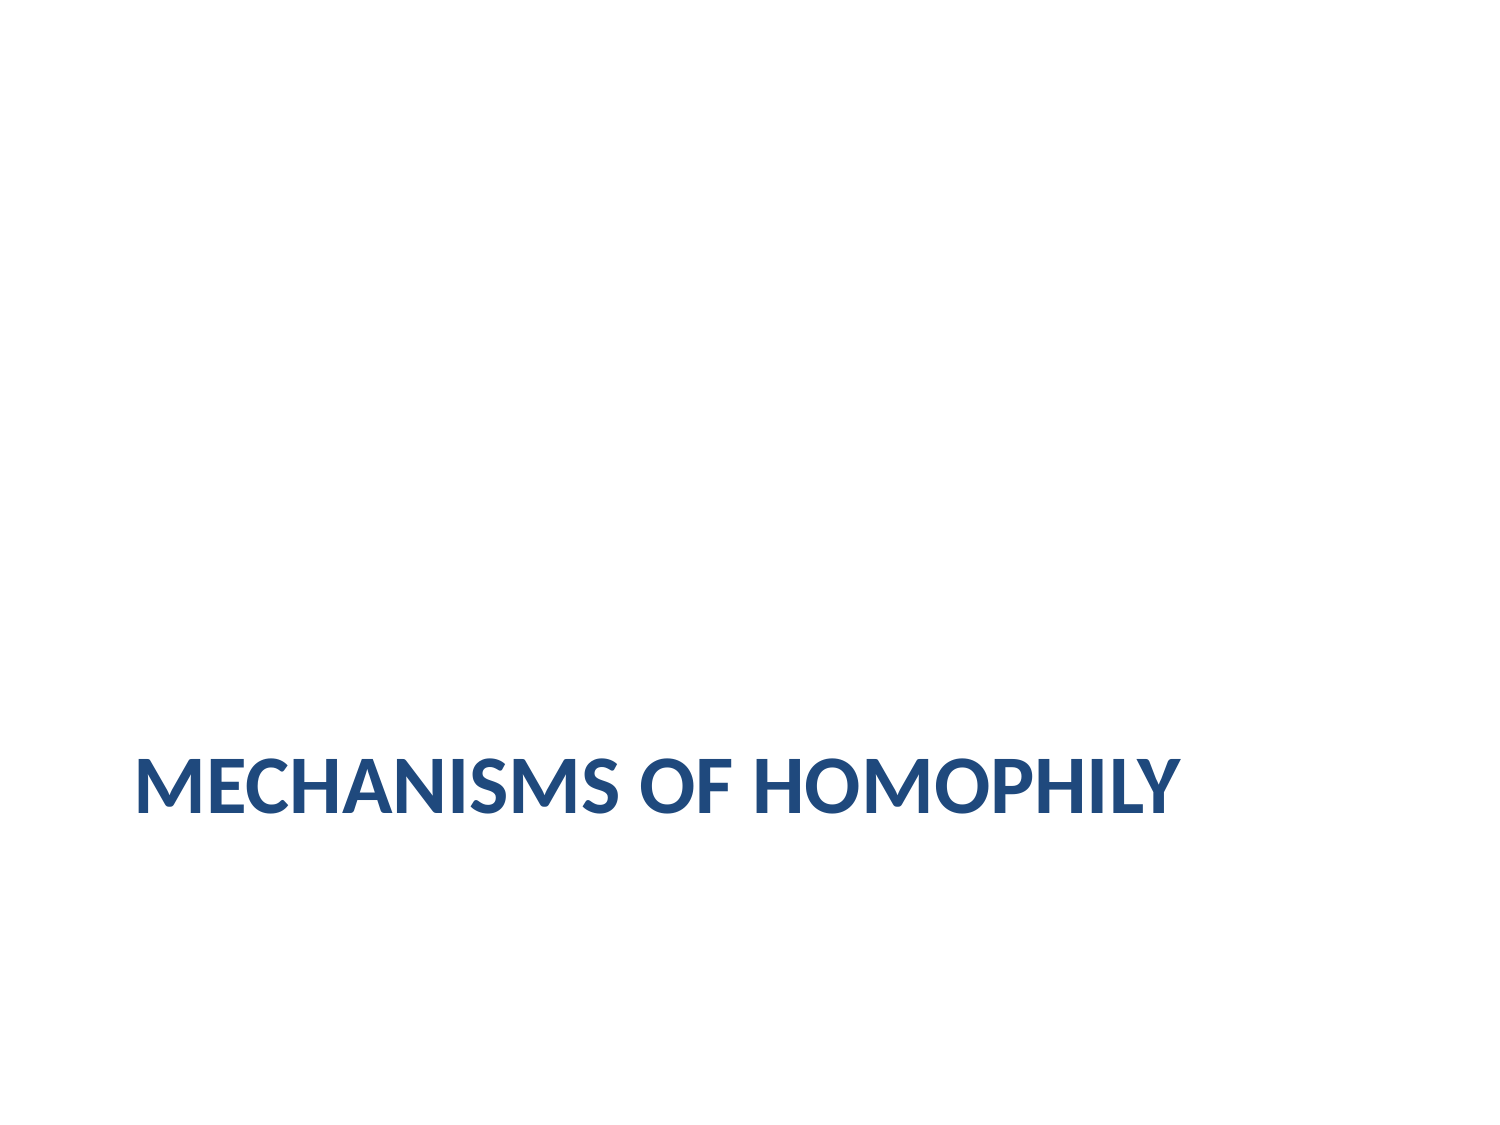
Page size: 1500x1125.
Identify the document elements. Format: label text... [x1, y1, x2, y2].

title Mechanisms of homophily [118, 722, 1394, 947]
